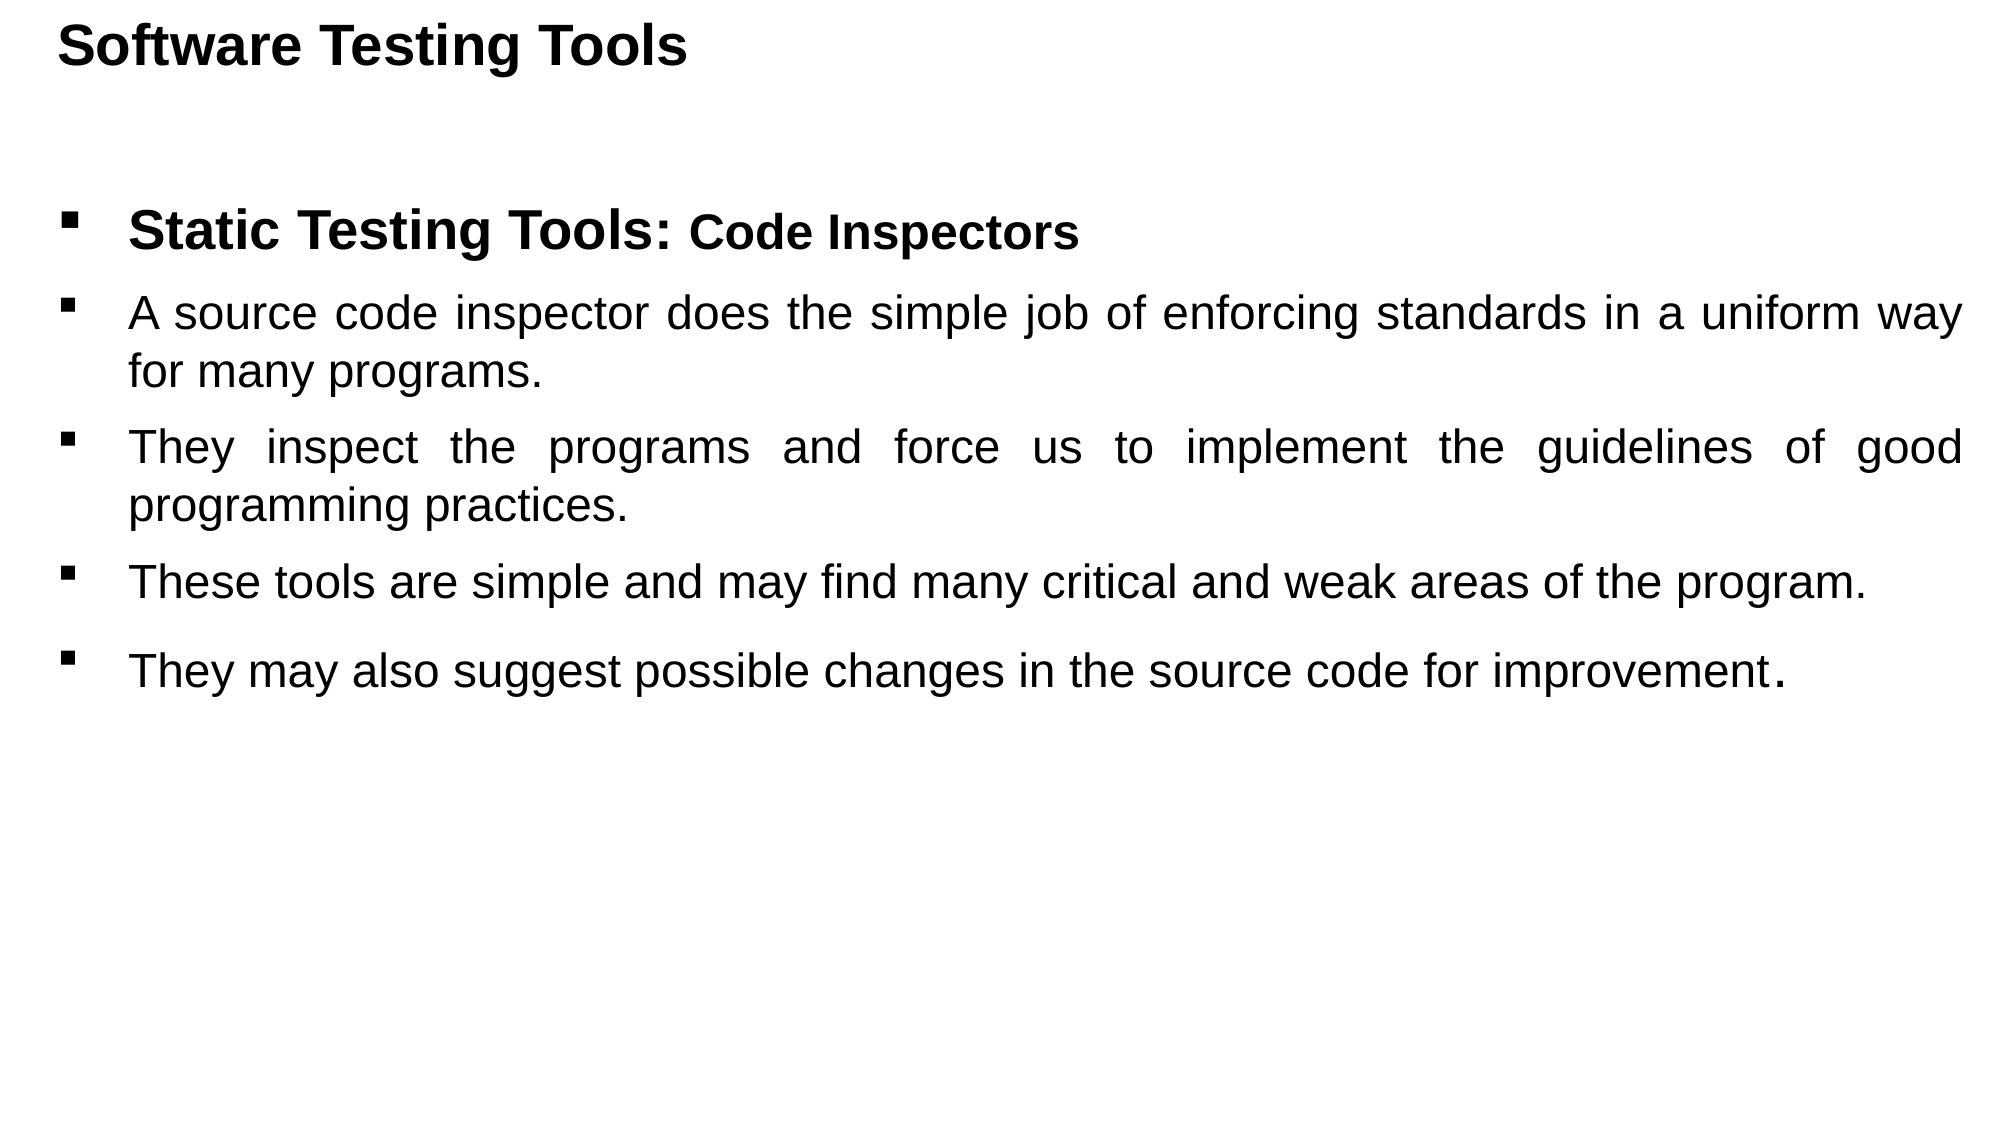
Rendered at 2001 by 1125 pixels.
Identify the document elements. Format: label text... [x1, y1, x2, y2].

text_box Software Testing Tools Static Testing Tools: Code Inspectors A source code inspector does the simple job of enforcing standards in a uniform way for many programs. They inspect the programs and force us to implement the guidelines of good programming practices. These tools are simple and may find many critical and weak areas of the program. They may also suggest possible changes in the source code for improvement. [42, 0, 1982, 707]
text_box [187, 282, 218, 343]
